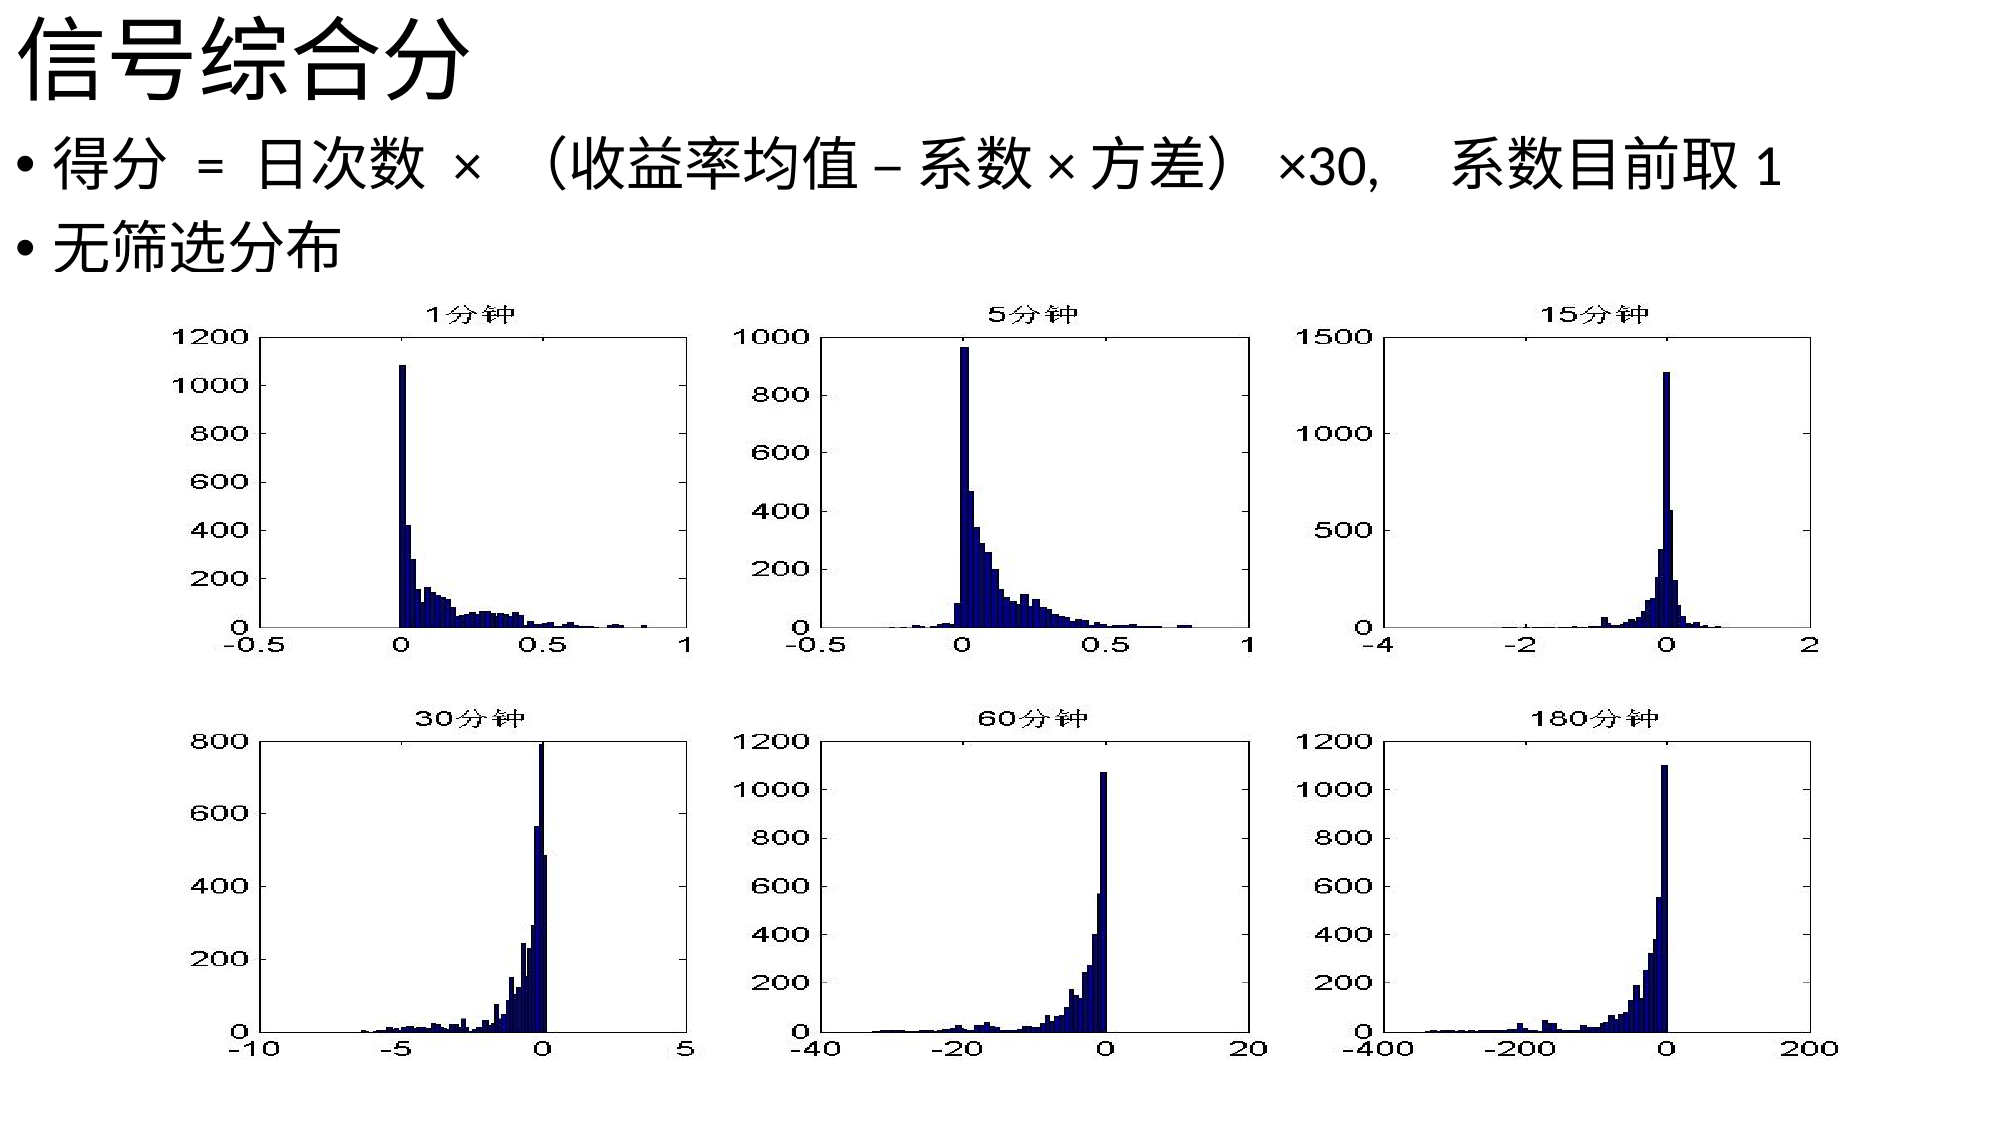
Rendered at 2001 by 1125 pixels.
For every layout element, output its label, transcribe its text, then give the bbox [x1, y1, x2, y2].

list 得分 = 日次数 × （收益率均值 – 系数×方差）×30, 系数目前取1 无筛选分布 [0, 127, 2000, 272]
title 信号综合分 [0, 0, 1725, 127]
picture [0, 272, 2000, 1125]
